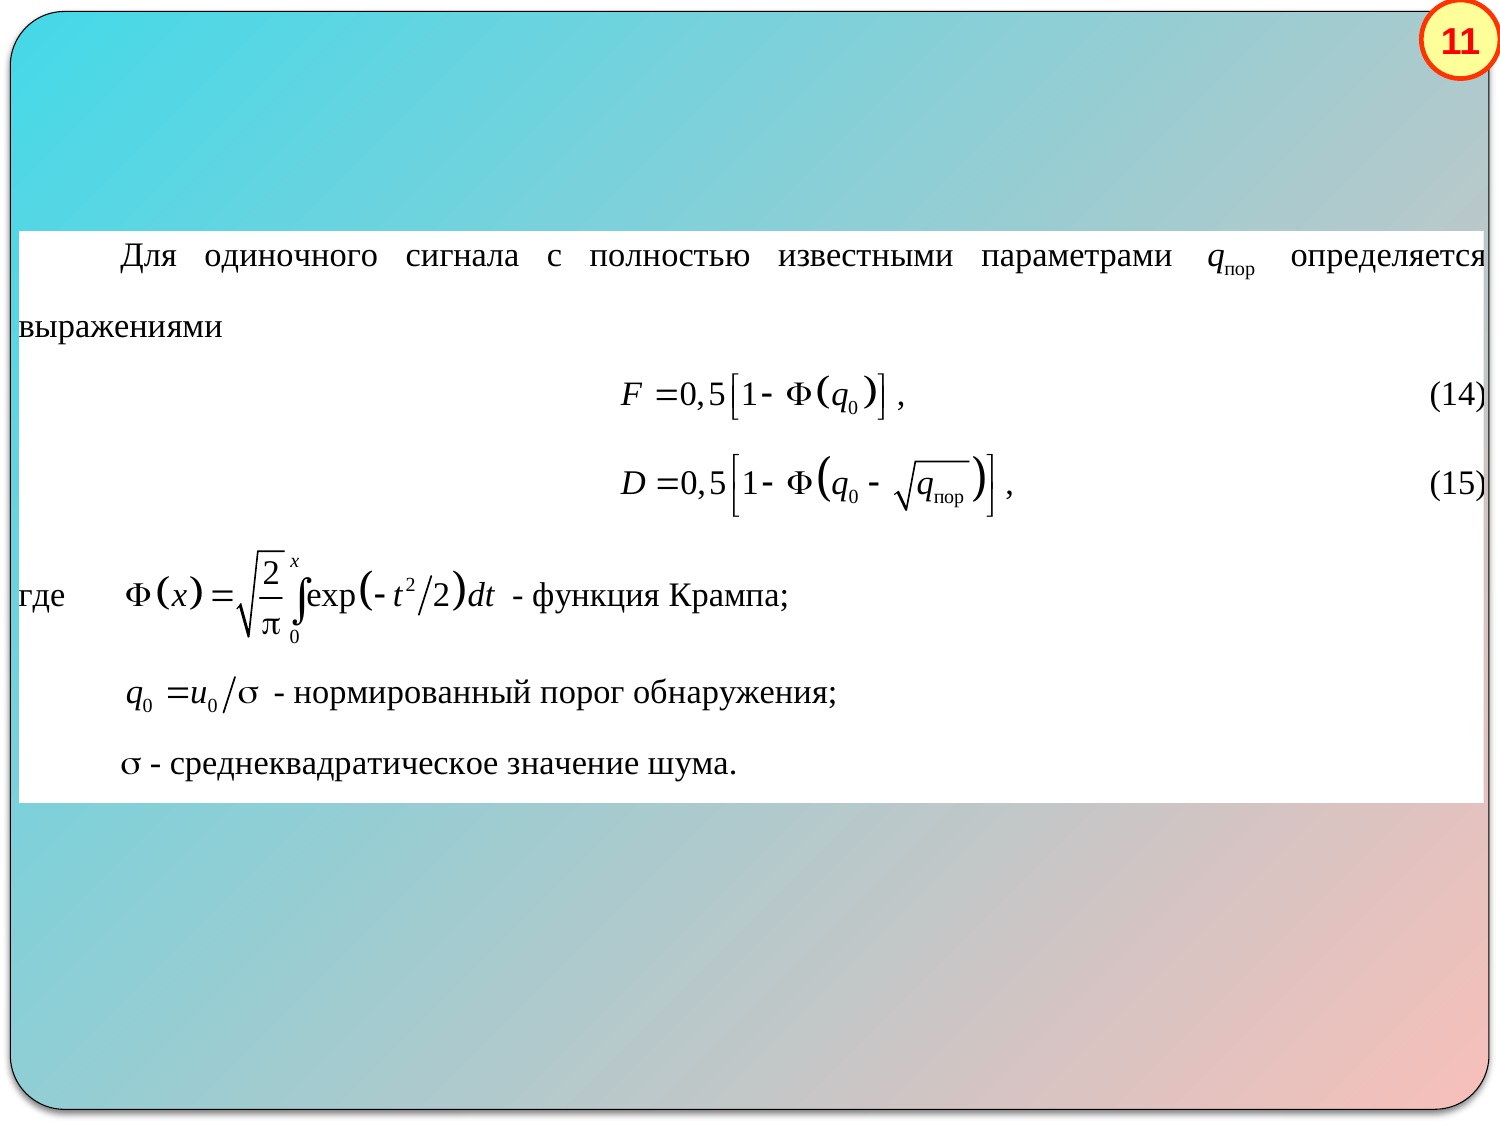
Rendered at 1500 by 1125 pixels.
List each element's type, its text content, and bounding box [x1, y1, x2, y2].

text_box 11 [1421, 1, 1500, 79]
picture [18, 231, 1484, 805]
